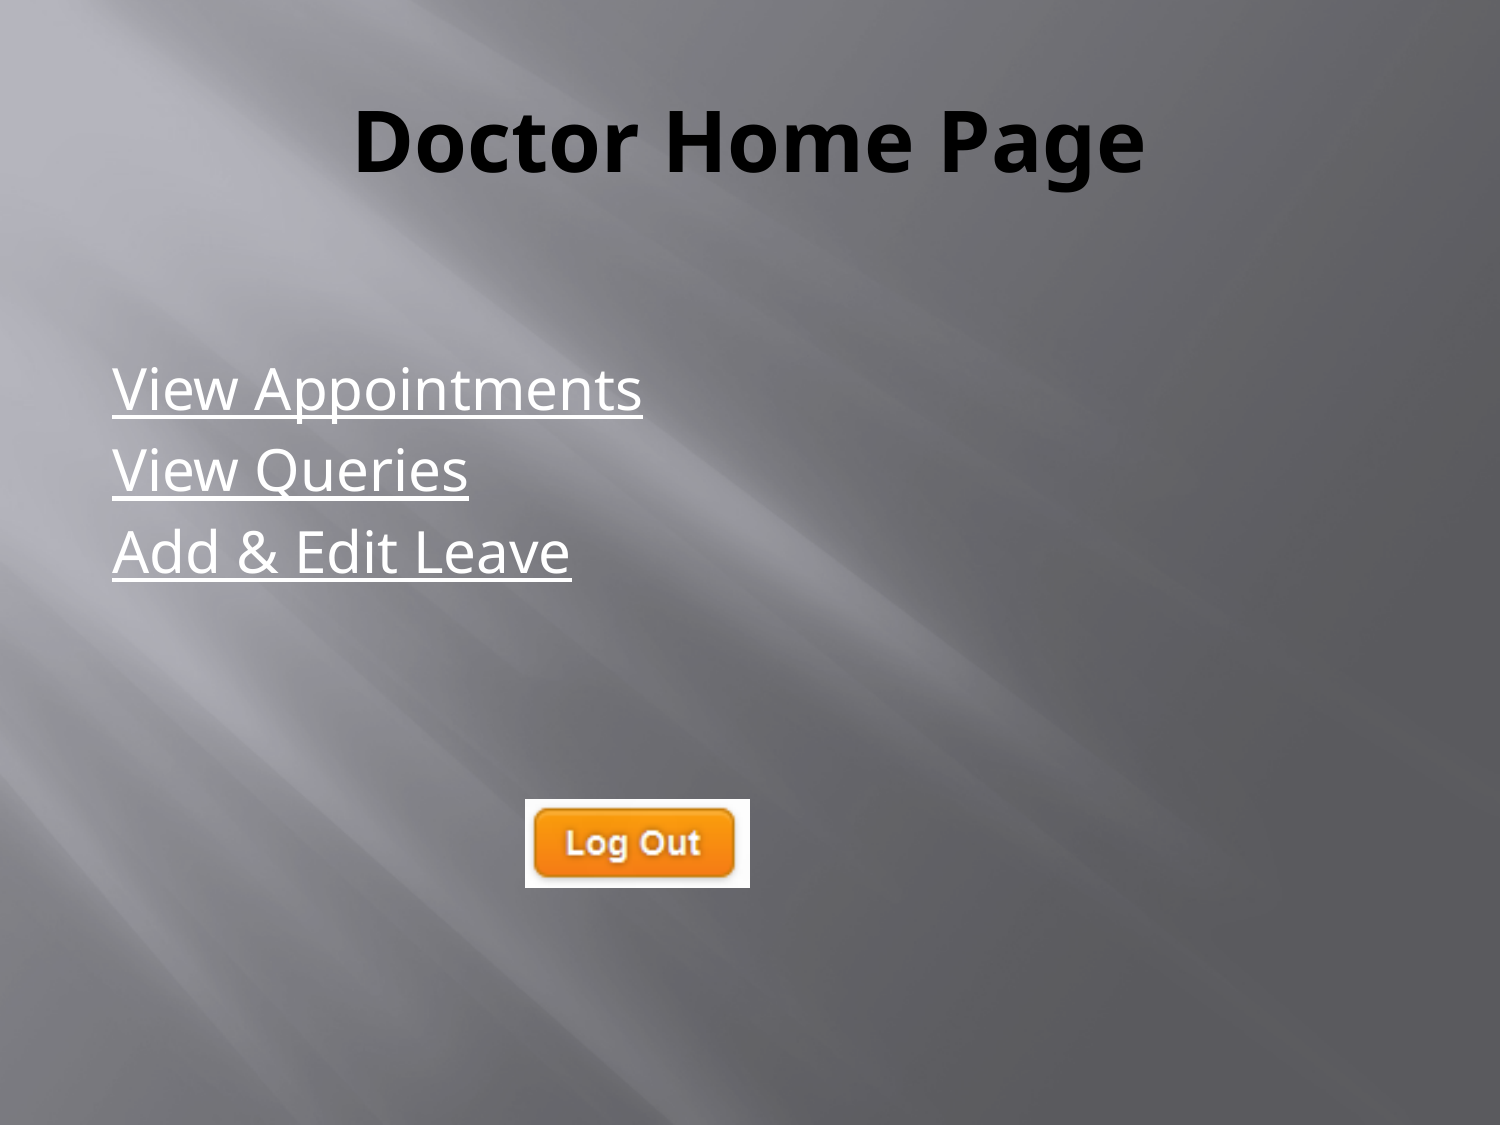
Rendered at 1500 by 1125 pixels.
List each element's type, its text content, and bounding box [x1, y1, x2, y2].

title Doctor Home Page [75, 45, 1425, 233]
picture [524, 799, 751, 889]
list View Appointments View Queries Add & Edit Leave [75, 262, 1425, 1035]
